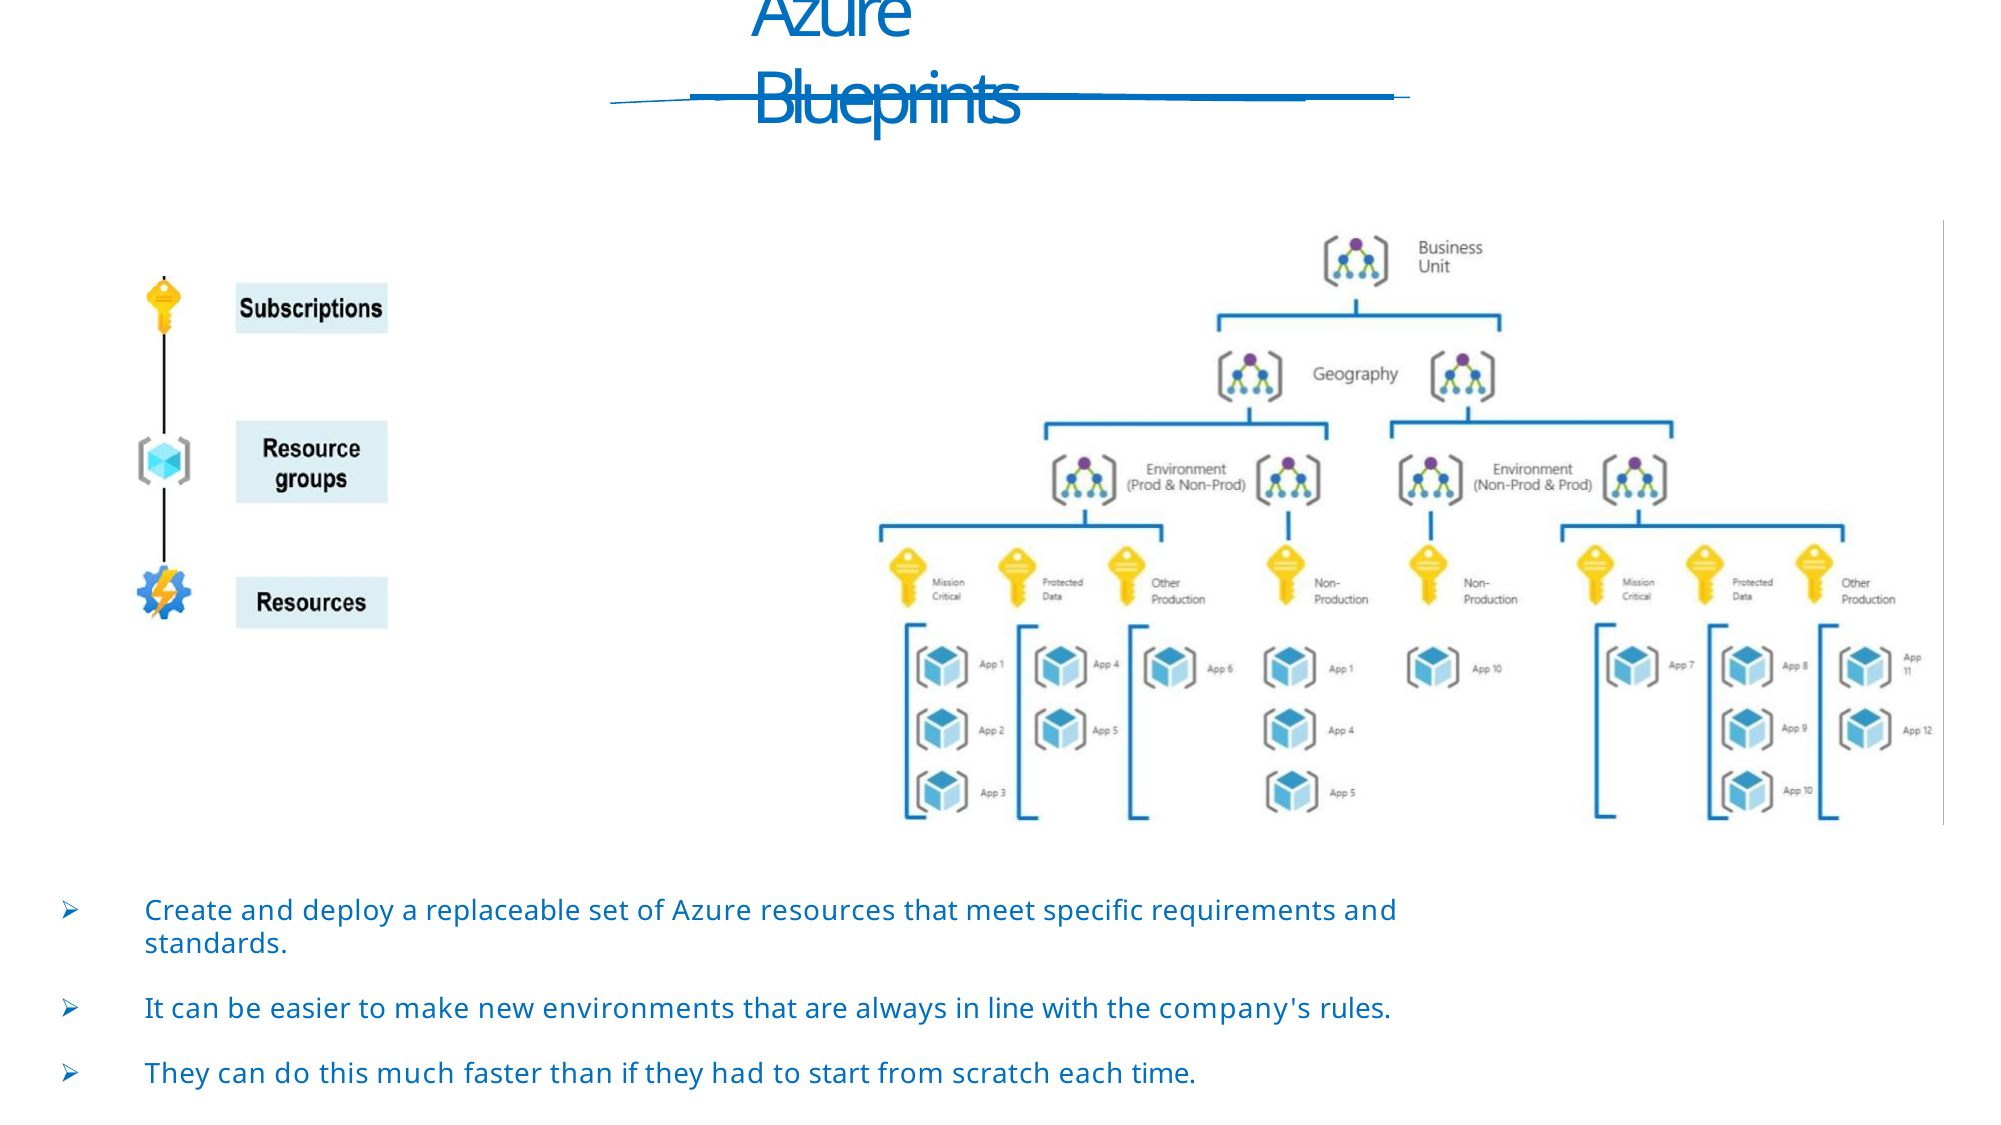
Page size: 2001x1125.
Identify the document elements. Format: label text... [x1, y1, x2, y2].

title Azure Blueprints [748, 105, 1207, 146]
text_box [609, 92, 1412, 105]
picture [876, 220, 1944, 825]
picture [131, 276, 398, 635]
title Azure Blueprints [748, 0, 1207, 92]
text_box Create and deploy a replaceable set of Azure resources that meet specific requirements and standards. It can be easier to make new environments that are always in line with the company's rules. They can do this much faster than if they had to start from scratch each time. [58, 889, 1504, 1089]
